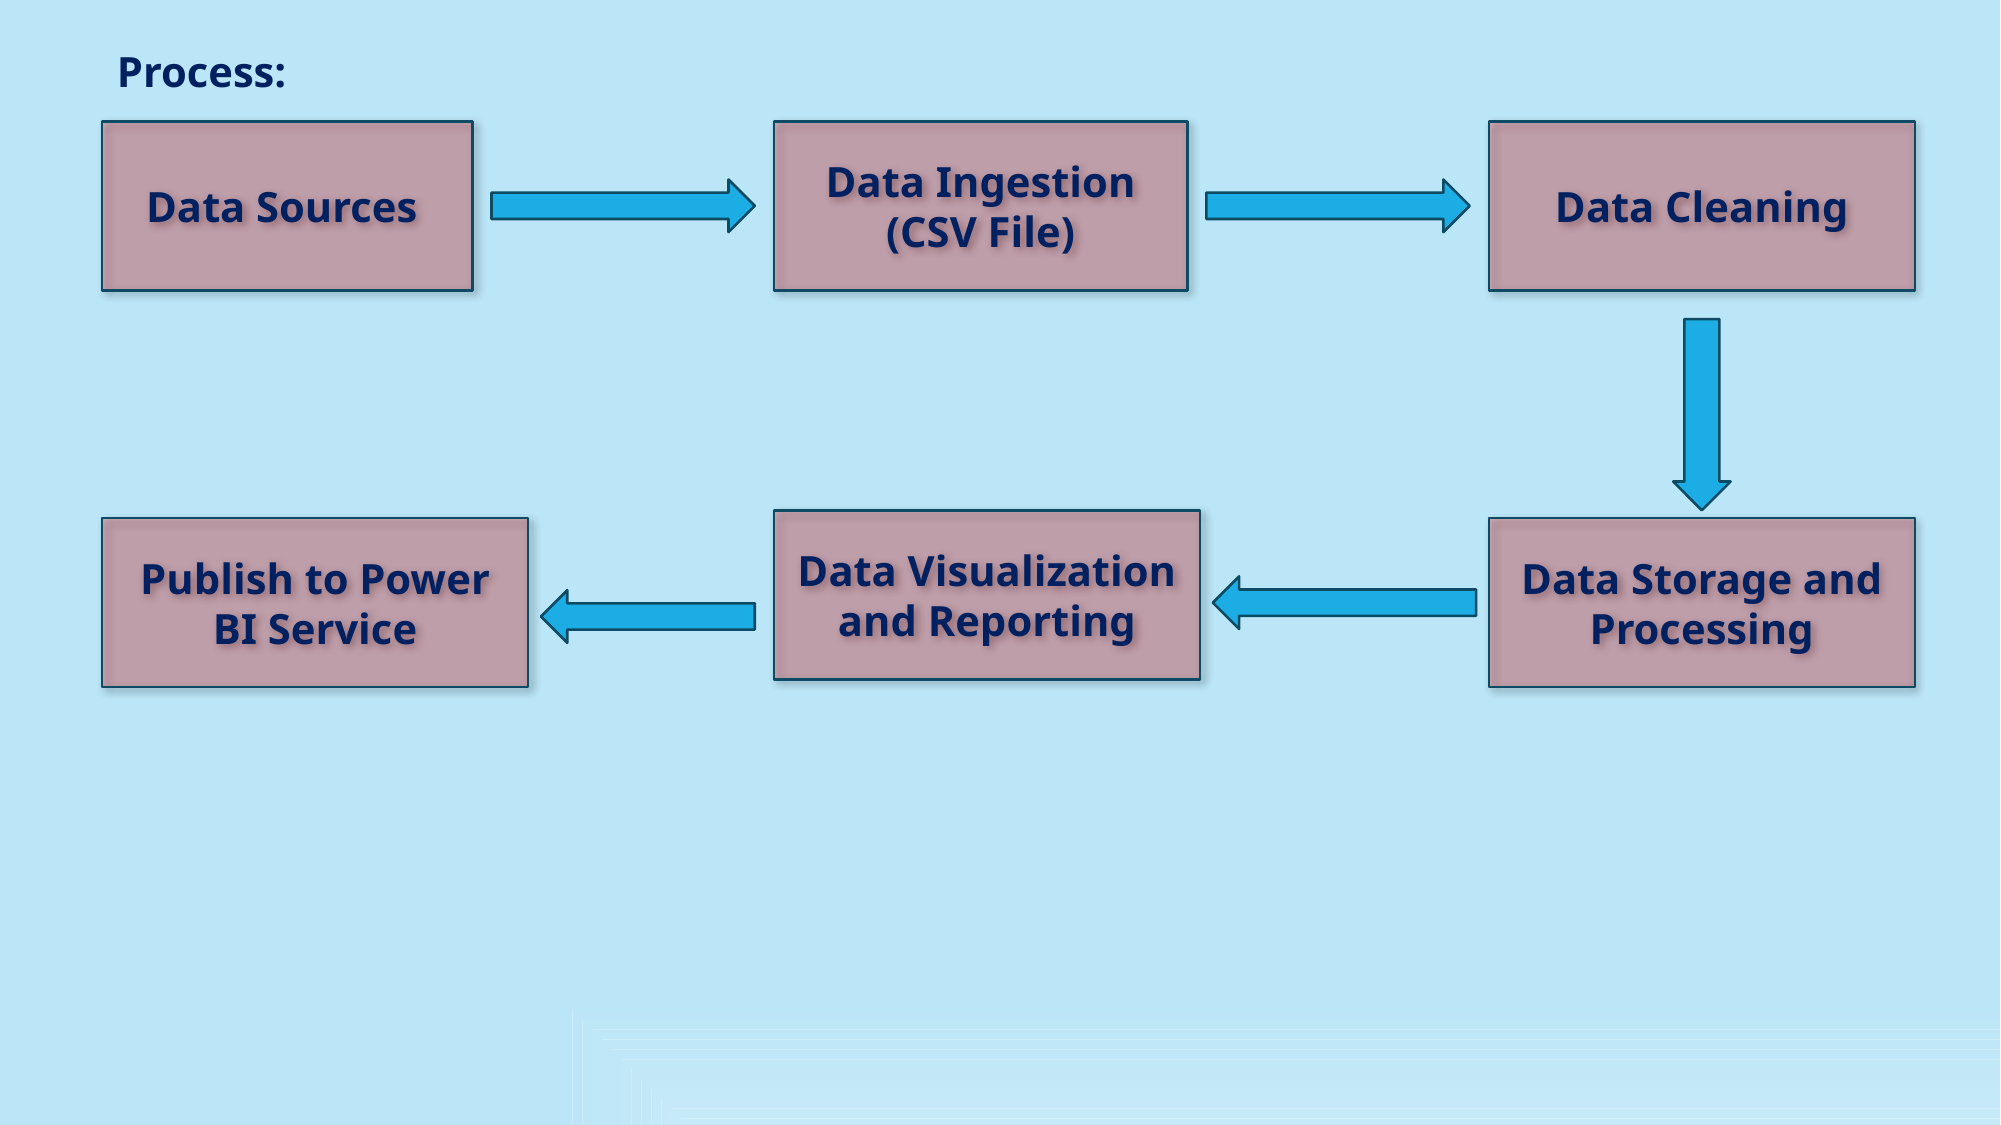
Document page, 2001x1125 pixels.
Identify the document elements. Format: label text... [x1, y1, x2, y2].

text_box [540, 588, 757, 645]
text_box Data Sources [101, 120, 474, 292]
text_box Process: [102, 38, 326, 104]
text_box [1205, 178, 1471, 234]
text_box Publish to Power BI Service [101, 517, 529, 688]
text_box [1211, 575, 1478, 631]
text_box [1671, 317, 1732, 512]
text_box Data Storage and Processing [1488, 517, 1916, 688]
text_box Data Visualization and Reporting [773, 509, 1201, 681]
text_box Data Ingestion (CSV File) [773, 120, 1189, 292]
text_box [490, 178, 756, 234]
text_box Data Cleaning [1488, 120, 1916, 292]
